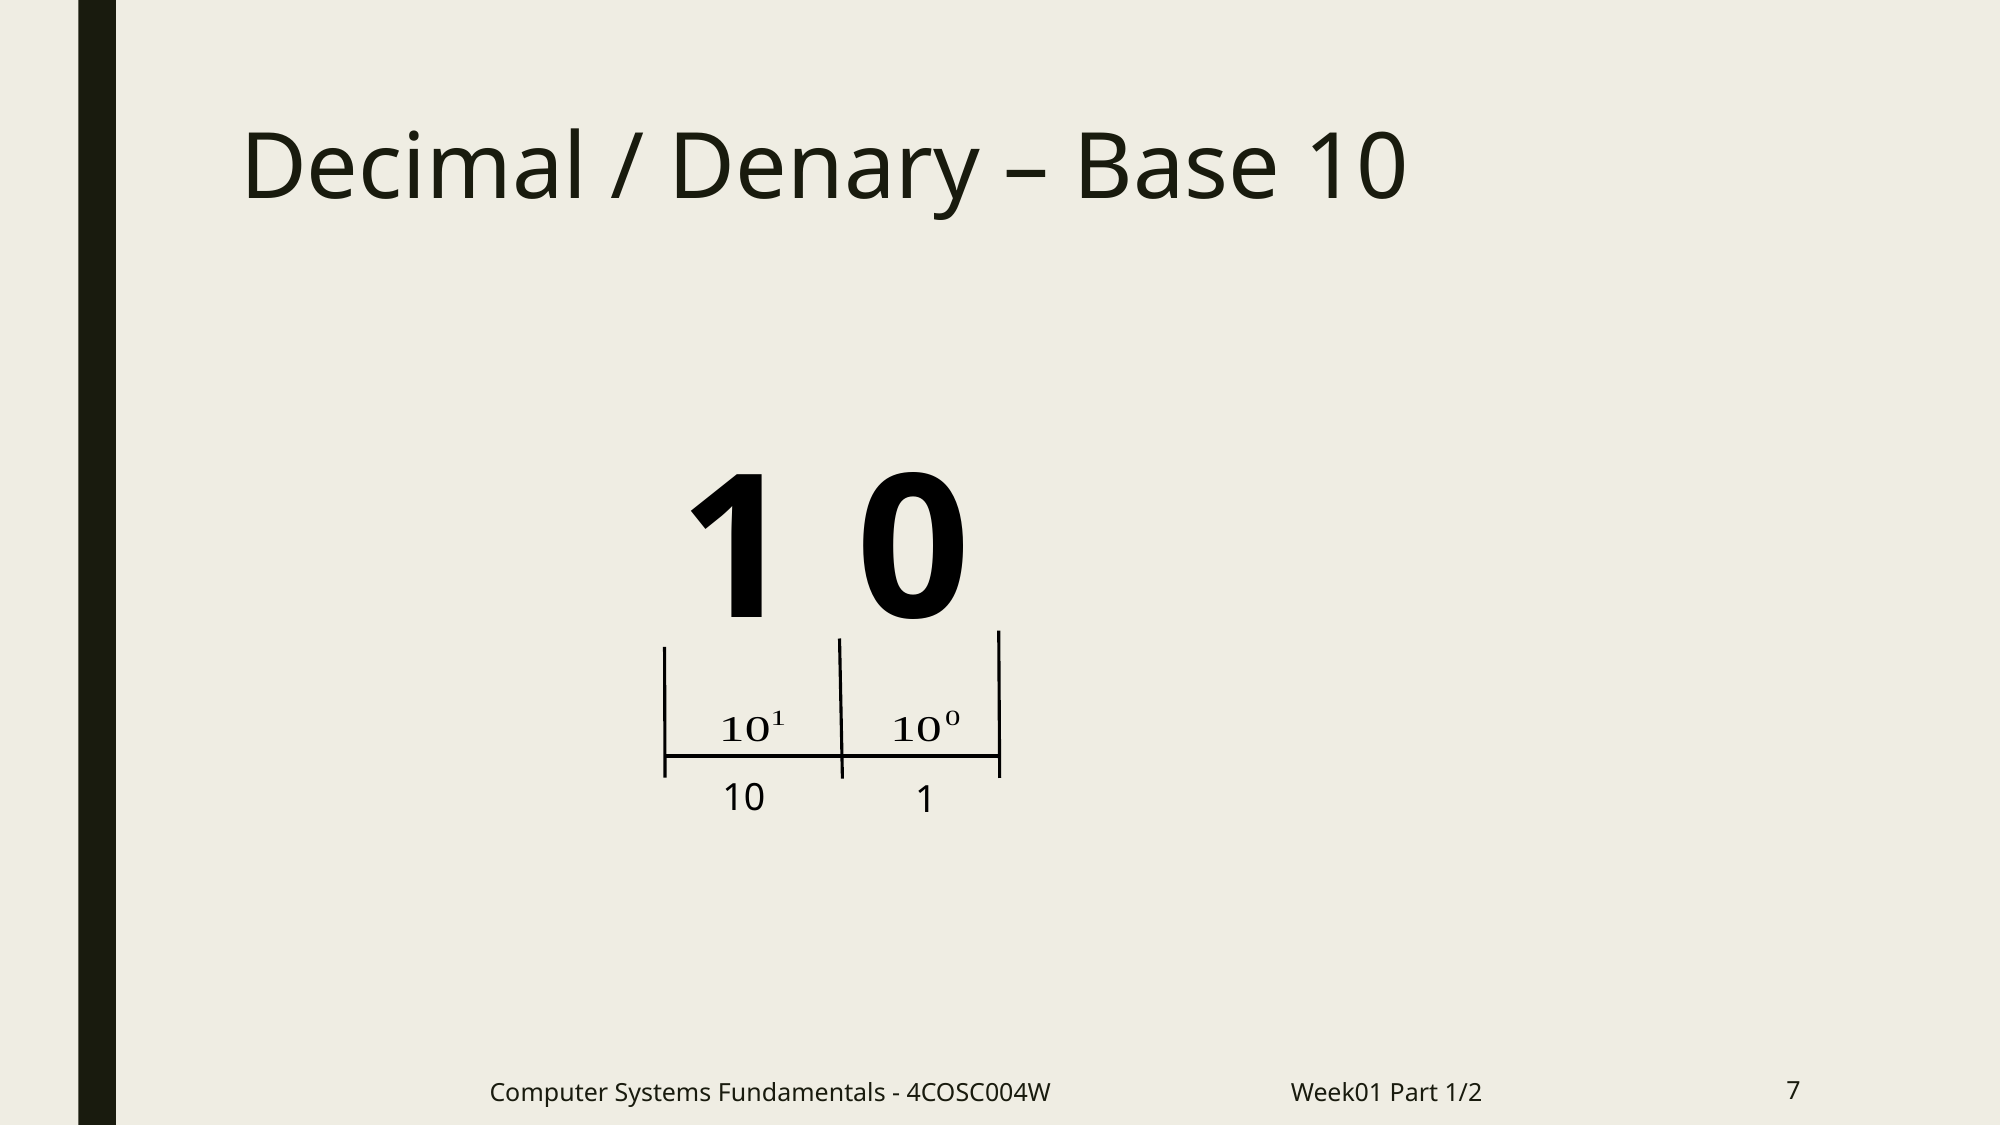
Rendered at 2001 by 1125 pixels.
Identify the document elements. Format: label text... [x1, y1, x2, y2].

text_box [664, 630, 1000, 829]
text_box 0 [841, 410, 990, 630]
title Decimal / Denary – Base 10 [225, 112, 1800, 278]
footer Computer Systems Fundamentals - 4COSC004W Week01 Part 1/2 [474, 1058, 1505, 1125]
text_box 1 [664, 409, 840, 630]
slide_number 7 [1553, 1058, 1816, 1125]
